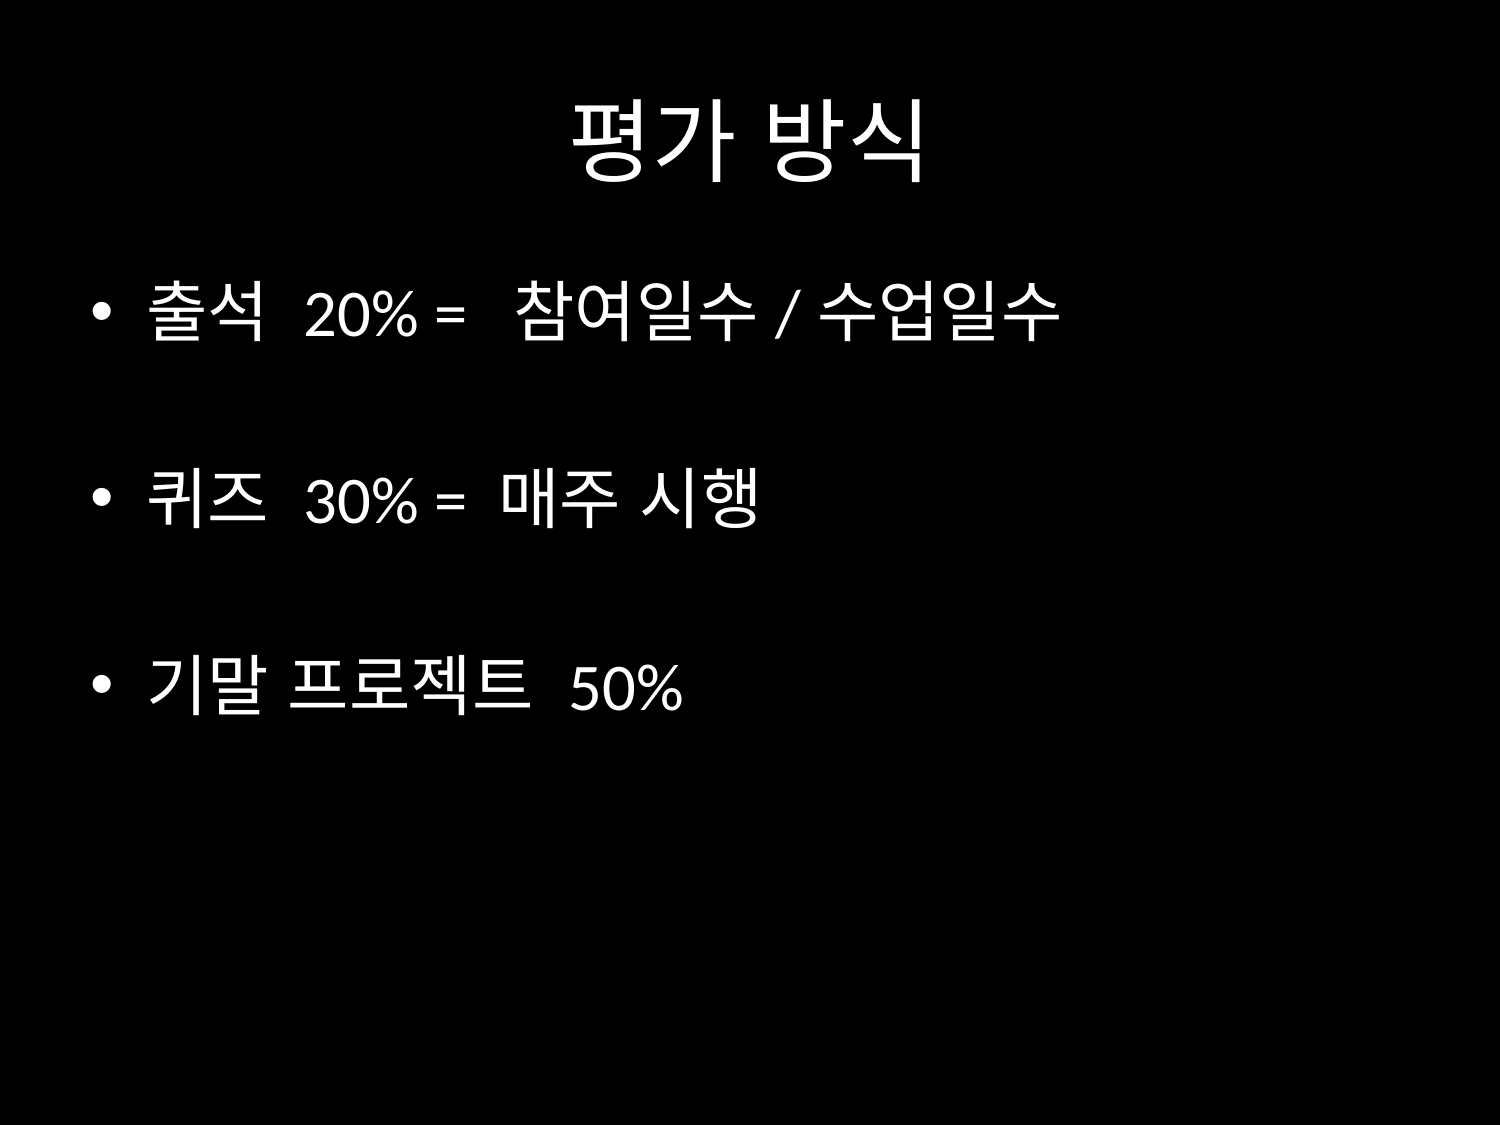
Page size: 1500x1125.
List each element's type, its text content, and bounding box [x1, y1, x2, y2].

list 출석 20% = 참여일수/수업일수 퀴즈 30% = 매주 시행 기말 프로젝트 50% [75, 262, 1425, 1005]
title 평가 방식 [75, 45, 1425, 233]
